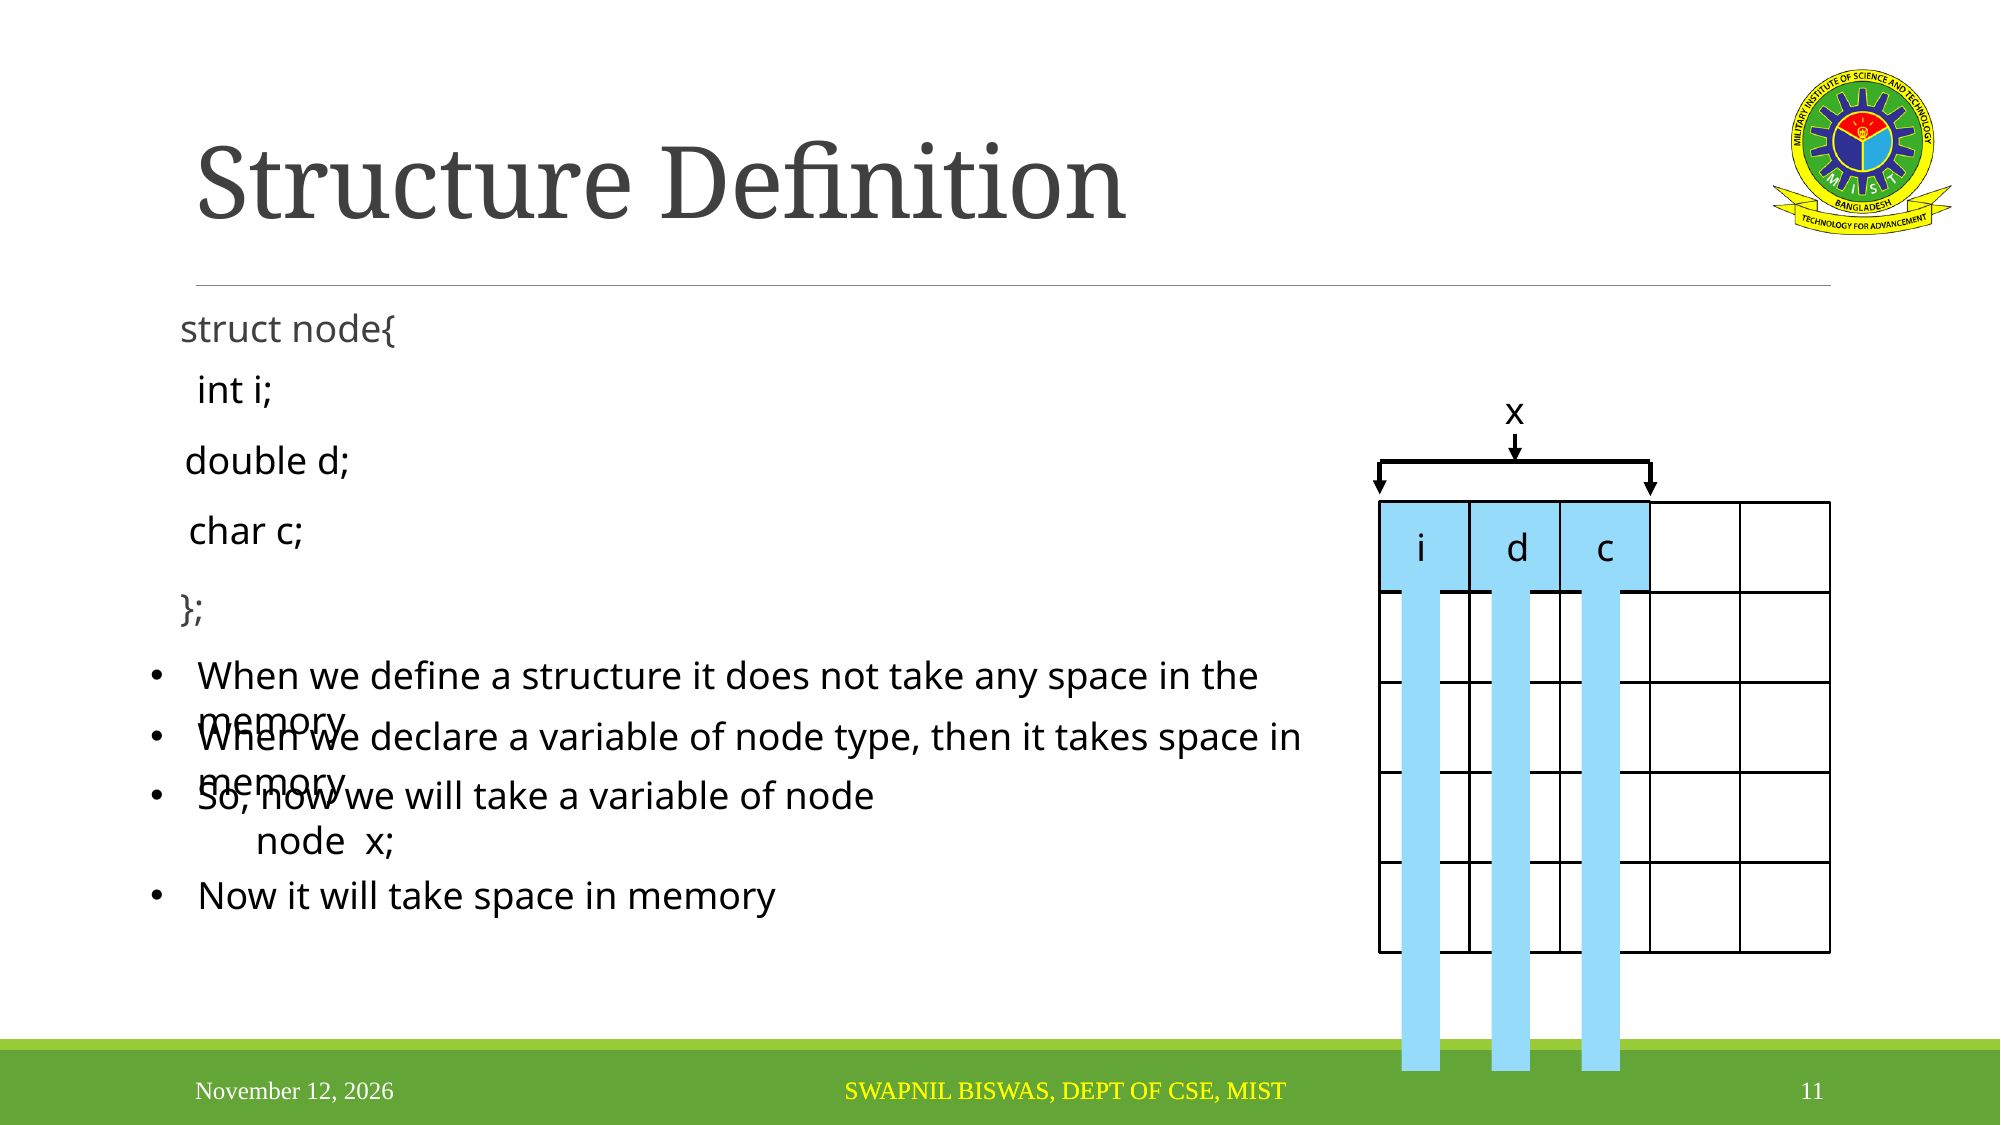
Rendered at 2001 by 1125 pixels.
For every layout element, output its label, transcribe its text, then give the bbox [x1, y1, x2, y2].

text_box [1379, 433, 1651, 497]
picture [1830, 66, 1953, 238]
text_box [1469, 506, 1556, 593]
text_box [1379, 501, 1831, 953]
text_box Now it will take space in memory [135, 864, 1056, 924]
text_box x [1490, 379, 1540, 430]
text_box So, now we will take a variable of node node x; [135, 764, 1056, 864]
text_box char c; [173, 499, 319, 560]
text_box int i; [182, 358, 288, 418]
slide_number 11 [1624, 1059, 1840, 1120]
text_box When we define a structure it does not take any space in the memory [135, 644, 1366, 705]
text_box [1559, 505, 1651, 593]
title Structure Definition [180, 8, 1830, 247]
text_box When we declare a variable of node type, then it takes space in memory [135, 705, 1366, 811]
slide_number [180, 1059, 586, 1120]
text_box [1379, 503, 1466, 593]
list struct node{ }; [180, 302, 493, 644]
text_box double d; [169, 429, 366, 490]
